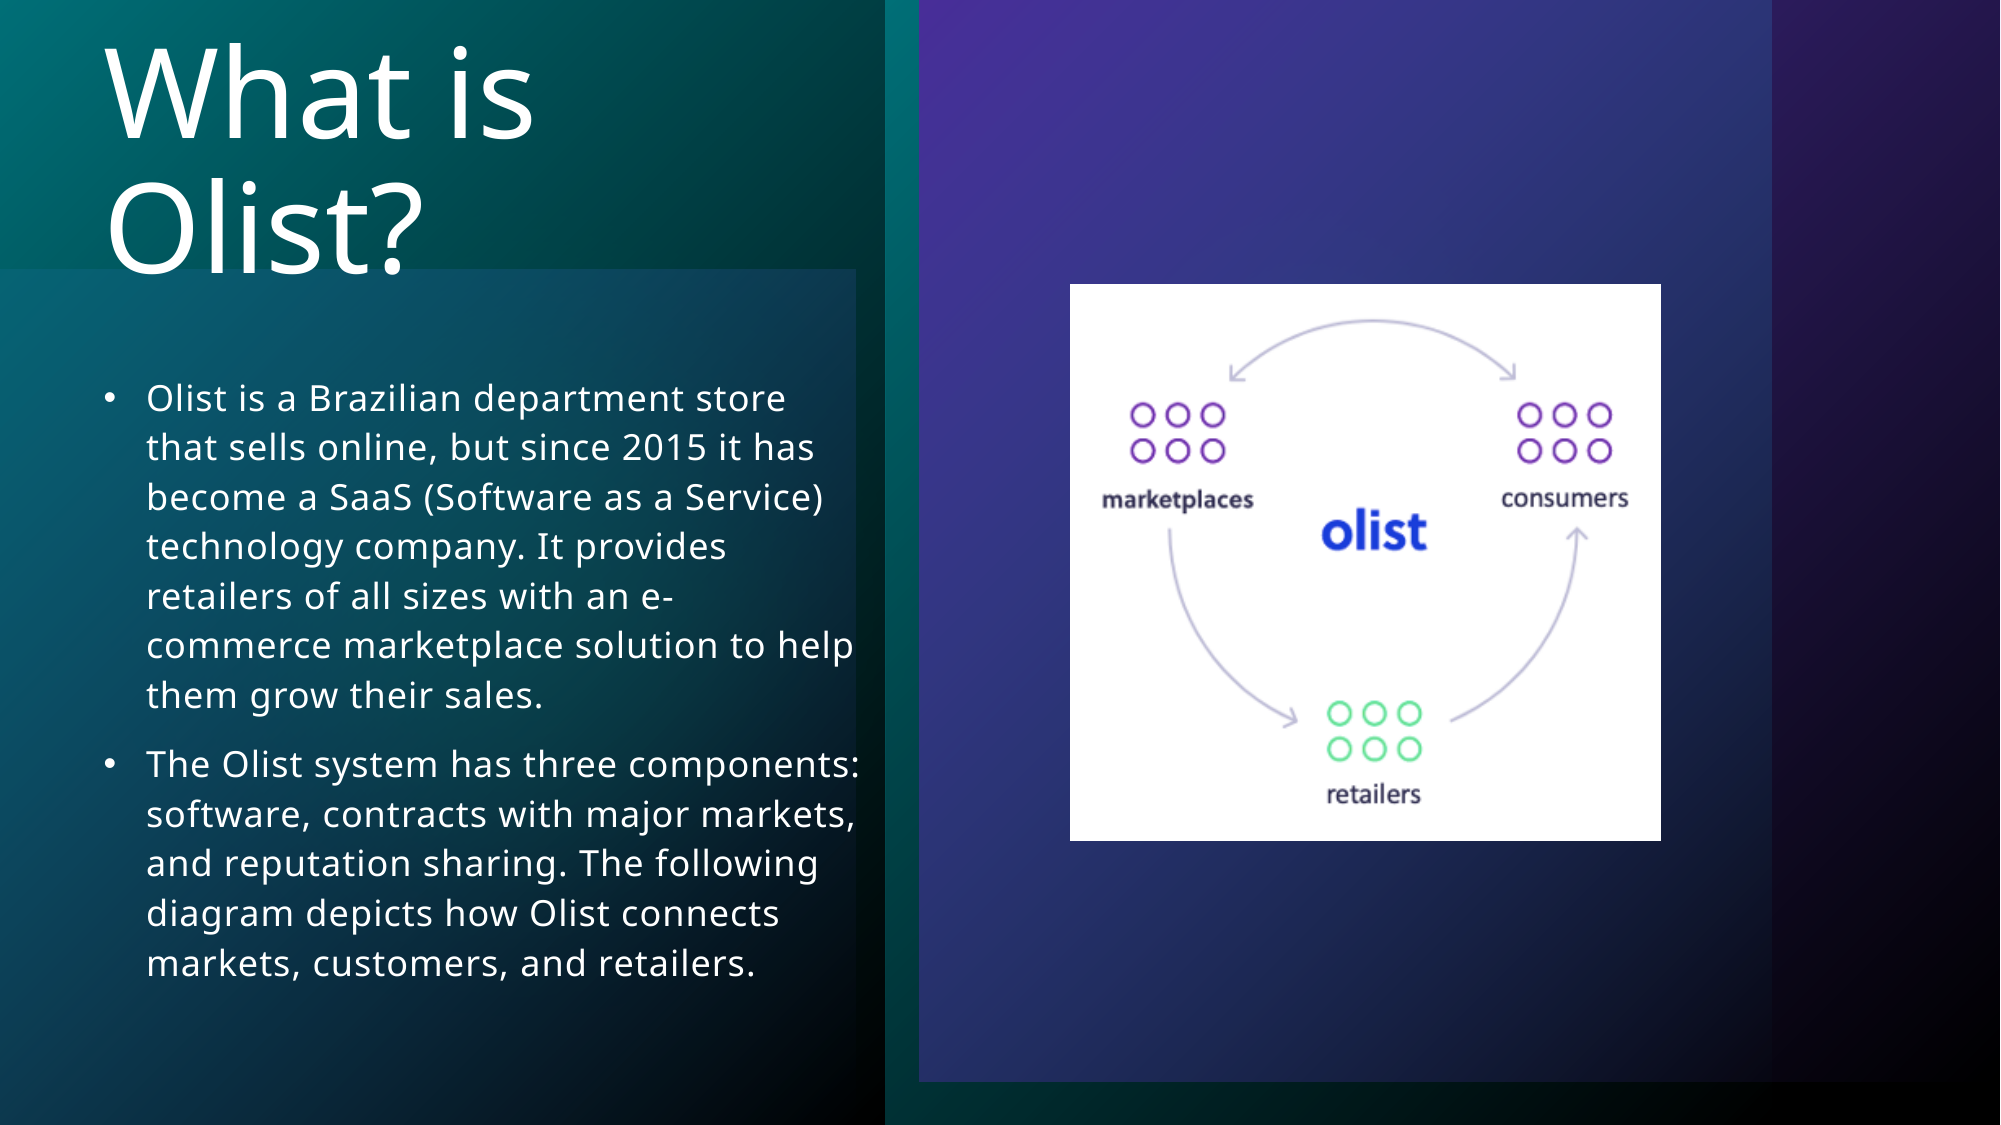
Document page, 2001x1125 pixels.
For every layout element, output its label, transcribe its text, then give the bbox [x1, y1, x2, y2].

title What is Olist? [88, 23, 827, 361]
list Olist is a Brazilian department store that sells online, but since 2015 it has become a SaaS (Software as a Service) technology company. It provides retailers of all sizes with an e-commerce marketplace solution to help them grow their sales. The Olist system has three components: software, contracts with major markets, and reputation sharing. The following diagram depicts how Olist connects markets, customers, and retailers. [88, 361, 879, 1036]
picture [1070, 284, 1661, 841]
